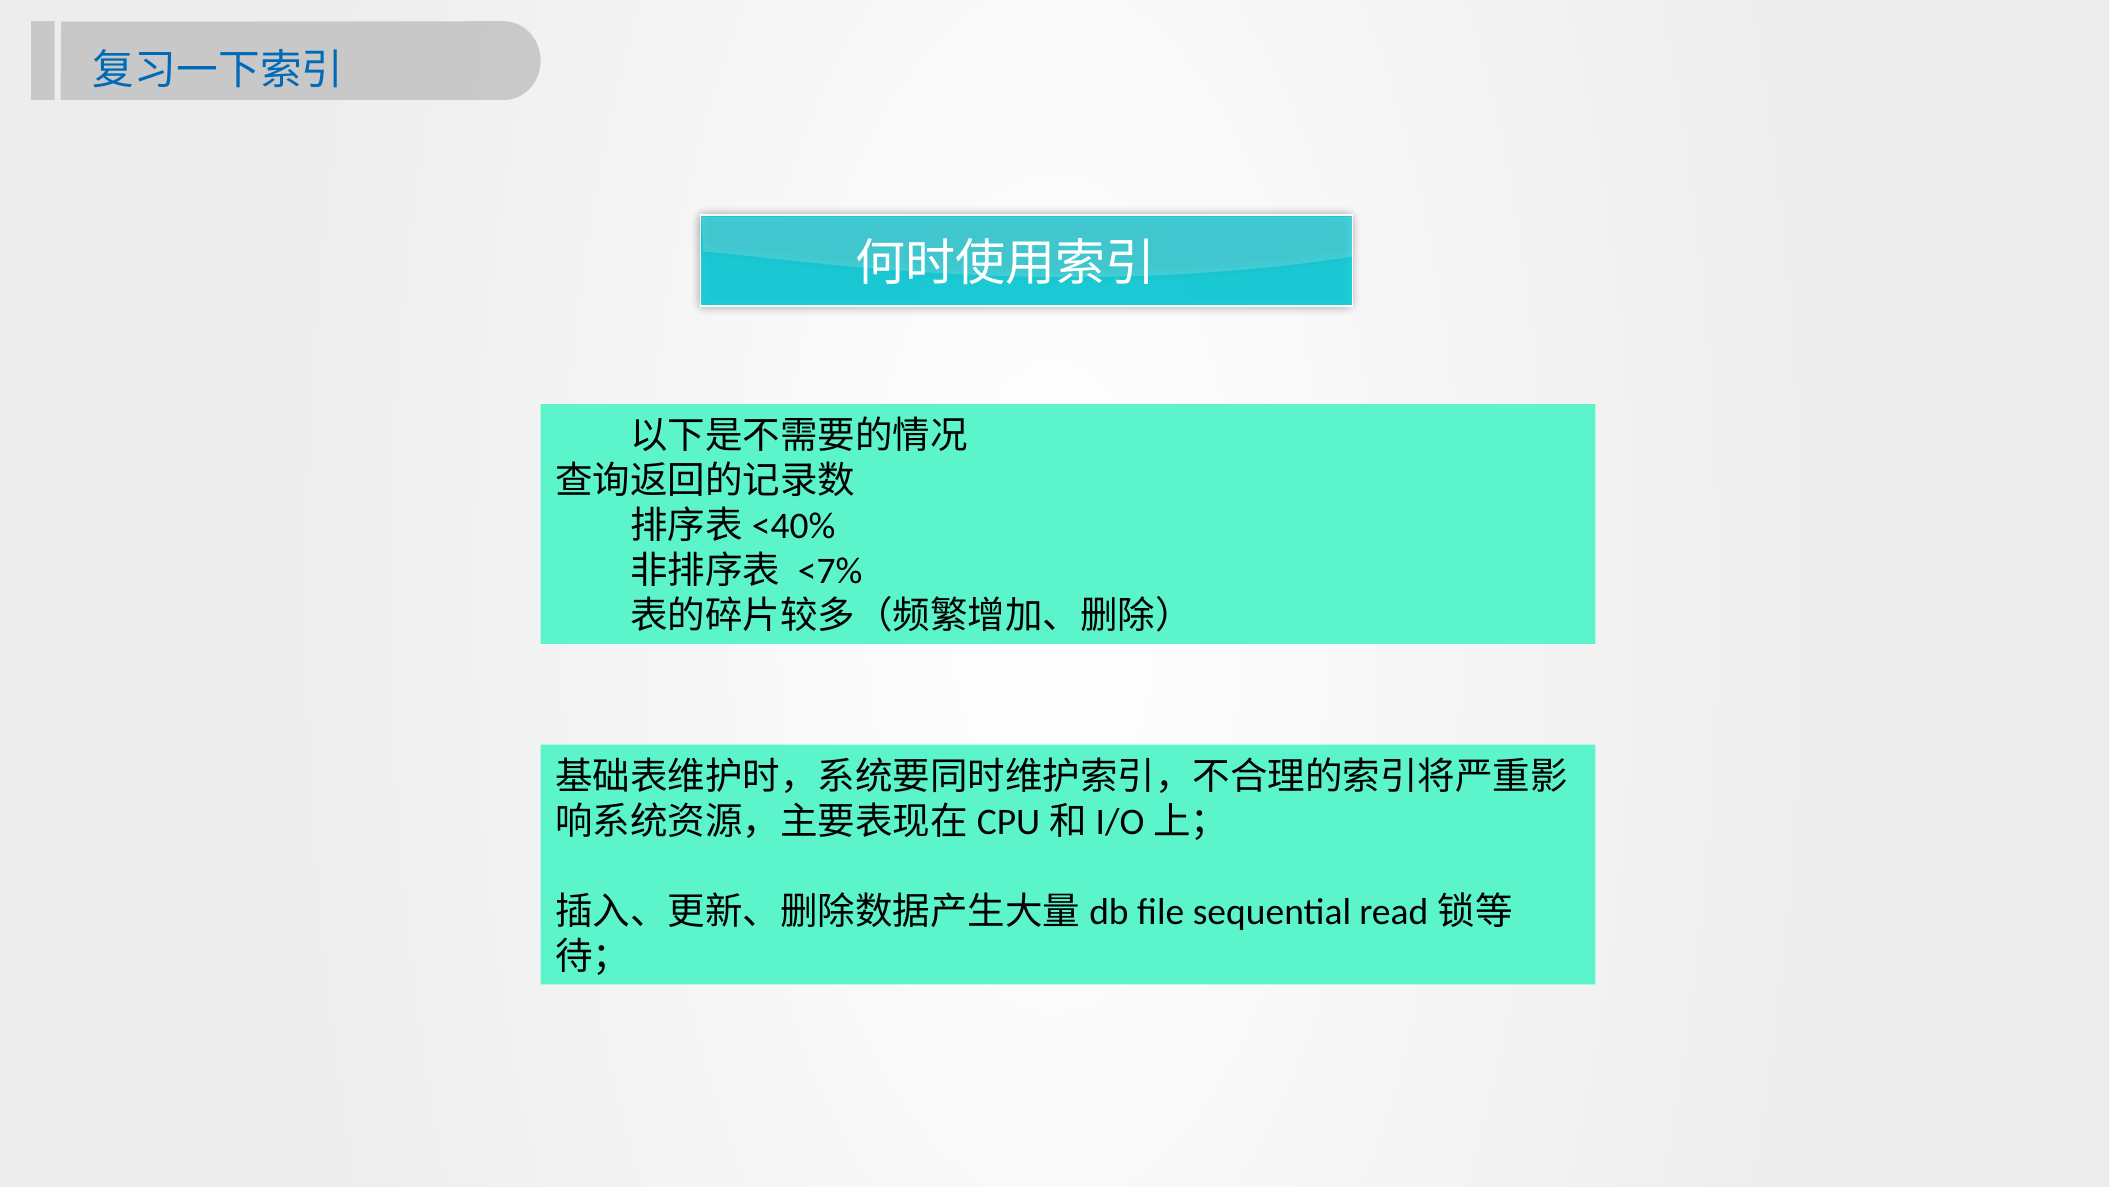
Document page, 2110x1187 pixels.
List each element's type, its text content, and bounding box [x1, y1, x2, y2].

picture [0, 0, 2110, 1187]
text_box [59, 20, 525, 101]
text_box [30, 20, 56, 101]
text_box 以下是不需要的情况 查询返回的记录数 排序表<40% 非排序表 <7% 表的碎片较多（频繁增加、删除） [540, 404, 1596, 644]
text_box 基础表维护时，系统要同时维护索引，不合理的索引将严重影响系统资源，主要表现在CPU和I/O上； 插入、更新、删除数据产生大量db file sequential read锁等待； [540, 744, 1596, 985]
text_box 复习一下索引 [81, 27, 549, 99]
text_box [700, 215, 1354, 306]
